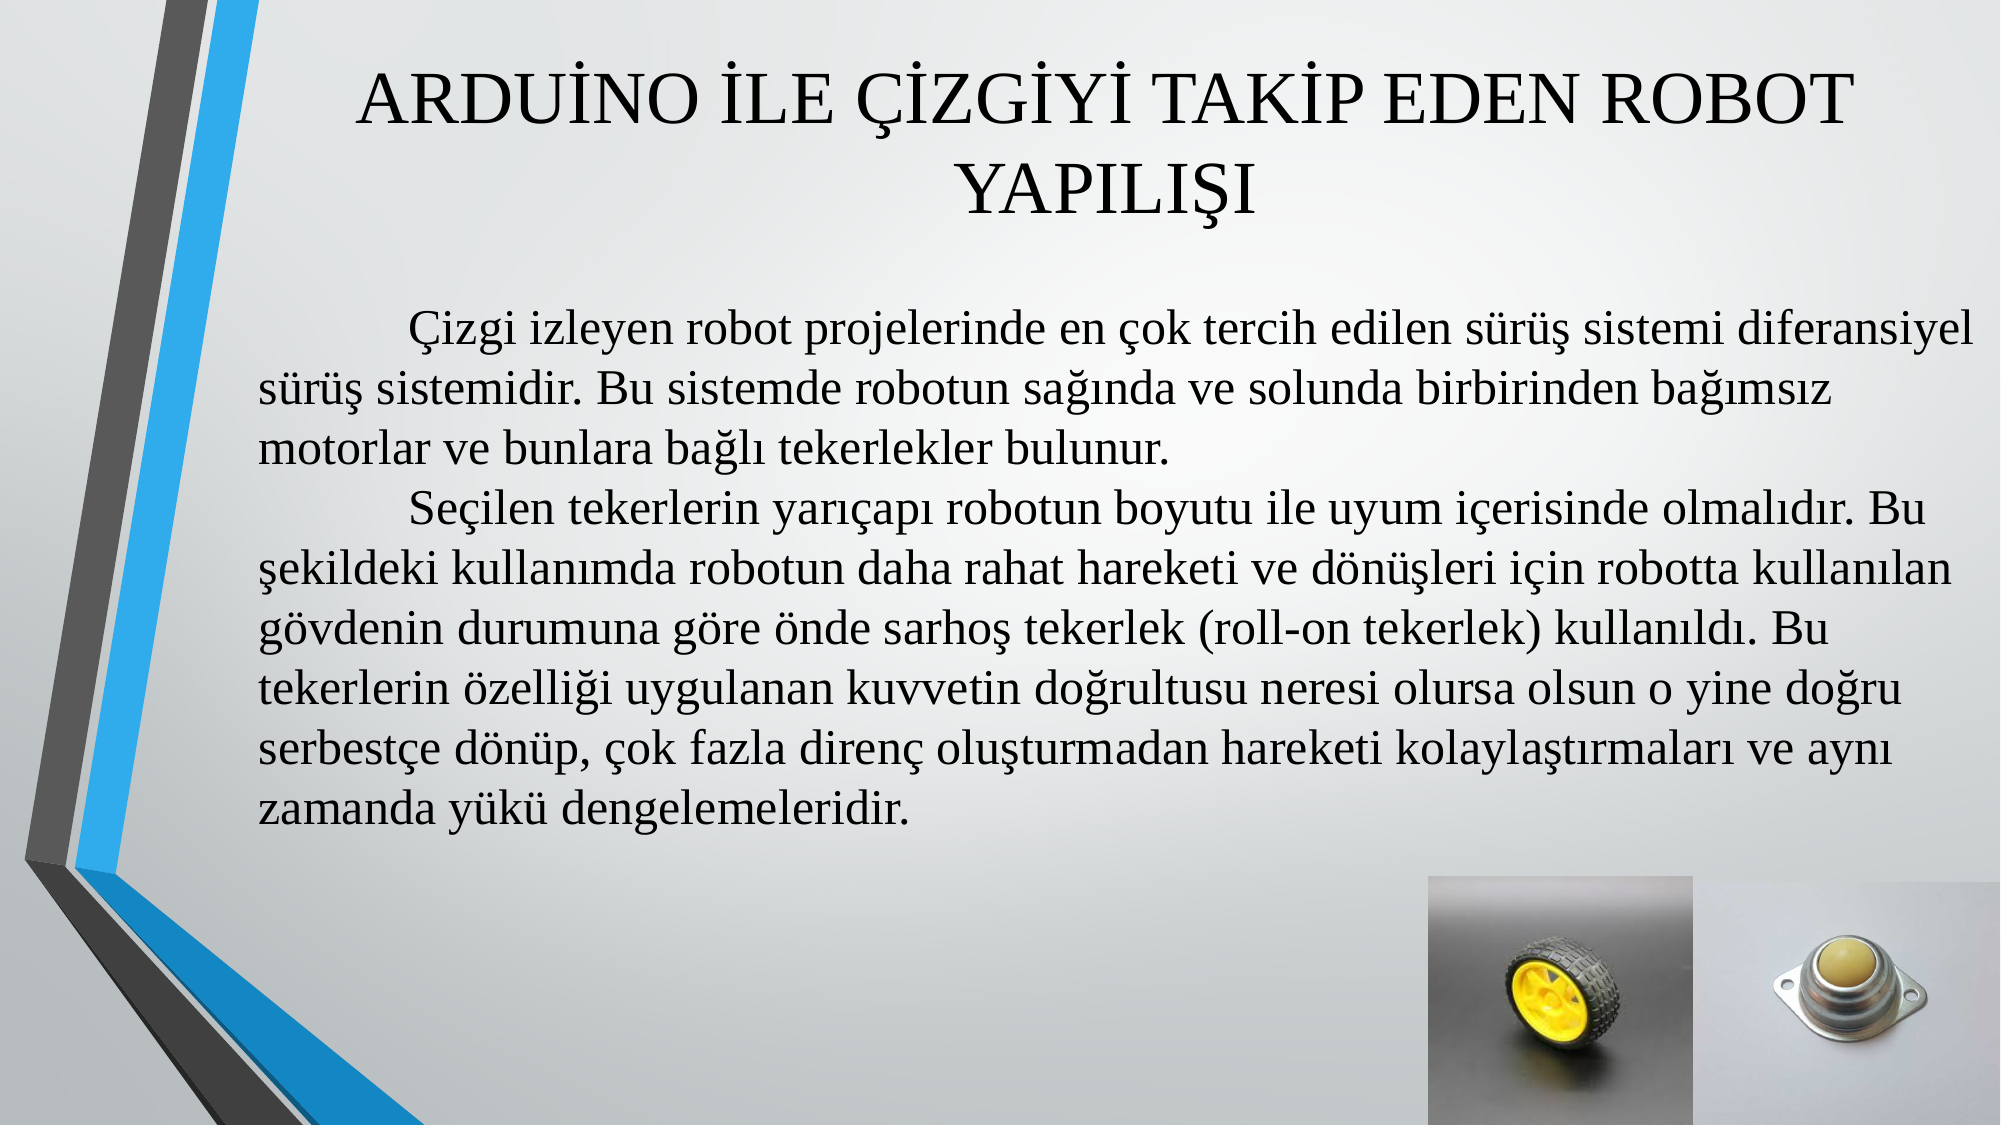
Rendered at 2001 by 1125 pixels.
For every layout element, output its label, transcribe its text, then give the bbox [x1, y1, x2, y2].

picture [1427, 876, 2000, 1125]
title ARDUİNO İLE ÇİZGİYİ TAKİP EDEN ROBOT YAPILIŞI [243, 40, 1967, 219]
list Çizgi izleyen robot projelerinde en çok tercih edilen sürüş sistemi diferansiyel sürüş sistemidir. Bu sistemde robotun sağında ve solunda birbirinden bağımsız motorlar ve bunlara bağlı tekerlekler bulunur. Seçilen tekerlerin yarıçapı robotun boyutu ile uyum içerisinde olmalıdır. Bu şekildeki kullanımda robotun daha rahat hareketi ve dönüşleri için robotta kullanılan gövdenin durumuna göre önde sarhoş tekerlek (roll-on tekerlek) kullanıldı. Bu tekerlerin özelliği uygulanan kuvvetin doğrultusu neresi olursa olsun o yine doğru serbestçe dönüp, çok fazla direnç oluşturmadan hareketi kolaylaştırmaları ve aynı zamanda yükü dengelemeleridir. [243, 219, 2000, 970]
